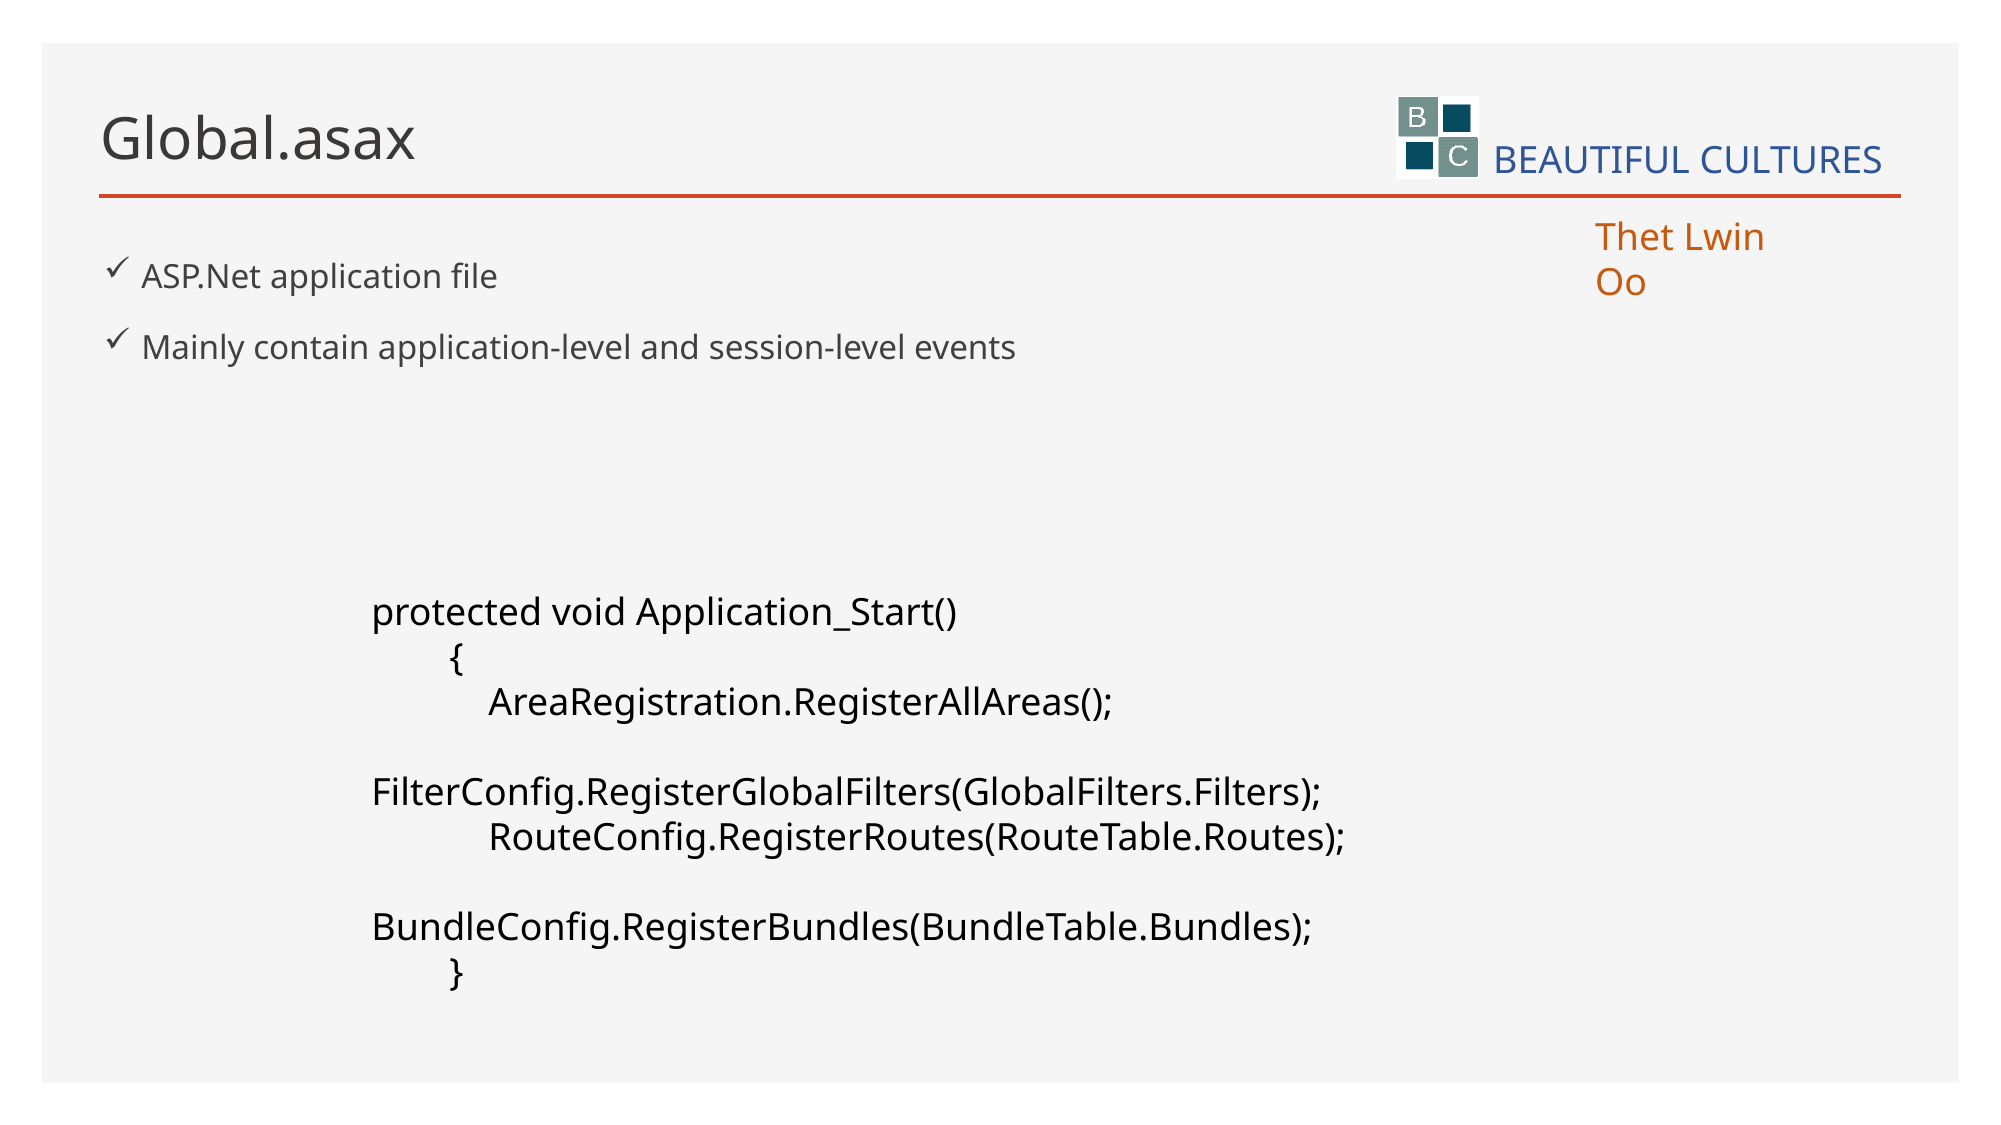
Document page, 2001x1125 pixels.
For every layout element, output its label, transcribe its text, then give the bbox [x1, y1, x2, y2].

text_box BEAUTIFUL CULTURES [1478, 128, 1898, 188]
text_box Thet Lwin Oo [1580, 205, 1833, 311]
text_box ASP.Net application file Mainly contain application-level and session-level events [88, 250, 1898, 886]
title Global.asax [85, 73, 1214, 179]
text_box protected void Application_Start() { AreaRegistration.RegisterAllAreas(); FilterConfig.RegisterGlobalFilters(GlobalFilters.Filters); RouteConfig.RegisterRoutes(RouteTable.Routes); BundleConfig.RegisterBundles(BundleTable.Bundles); } [356, 580, 1397, 1001]
picture [1396, 96, 1479, 179]
